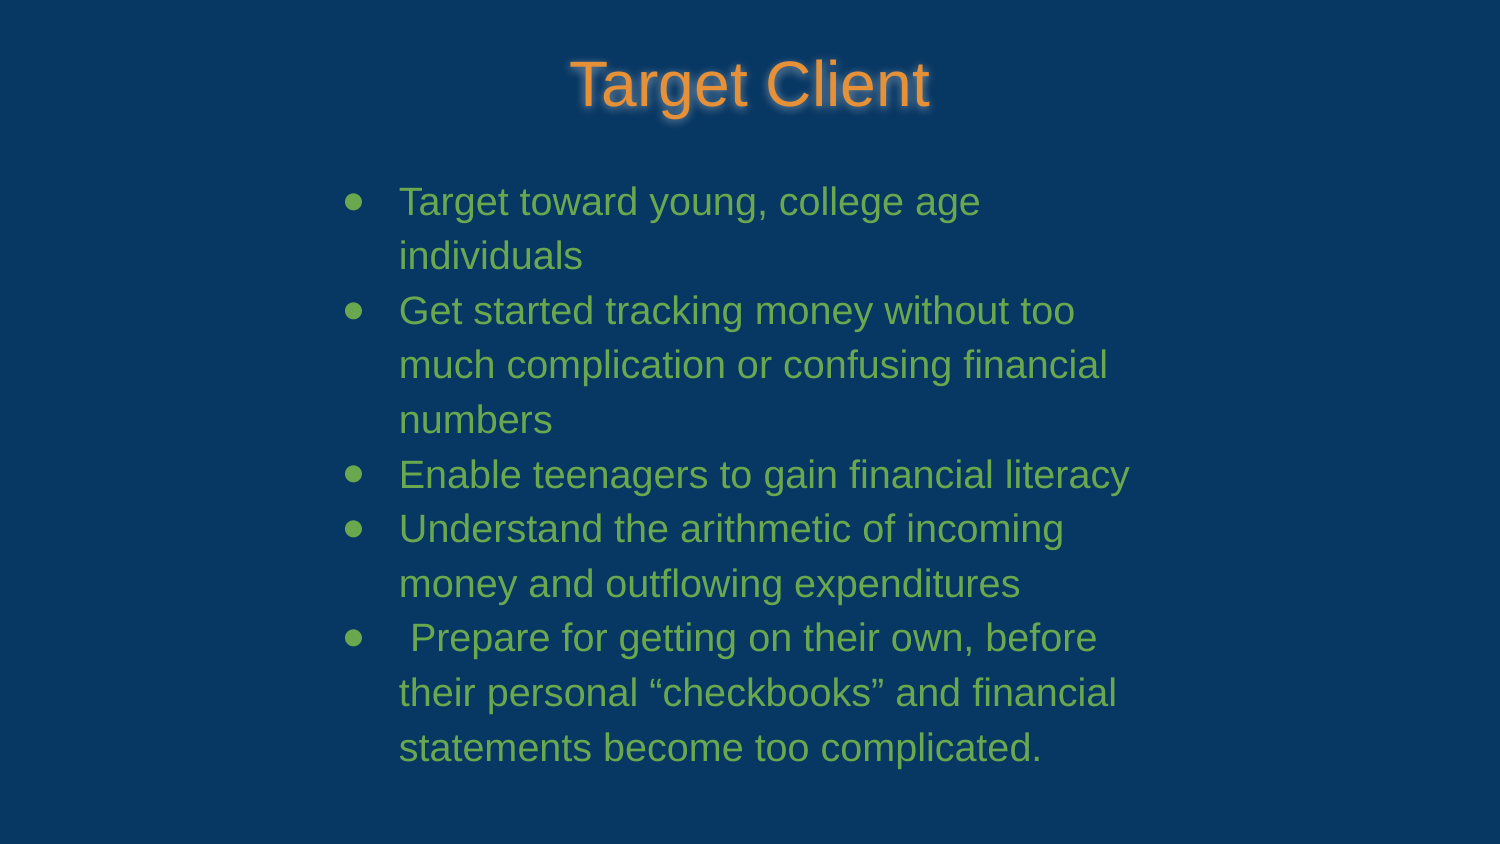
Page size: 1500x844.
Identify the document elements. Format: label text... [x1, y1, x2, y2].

subtitle Target Client [360, 42, 1140, 145]
text_box Target toward young, college age individuals Get started tracking money without too much complication or confusing financial numbers Enable teenagers to gain financial literacy Understand the arithmetic of incoming money and outflowing expenditures Prepare for getting on their own, before their personal “checkbooks” and financial statements become too complicated. [309, 153, 1191, 784]
